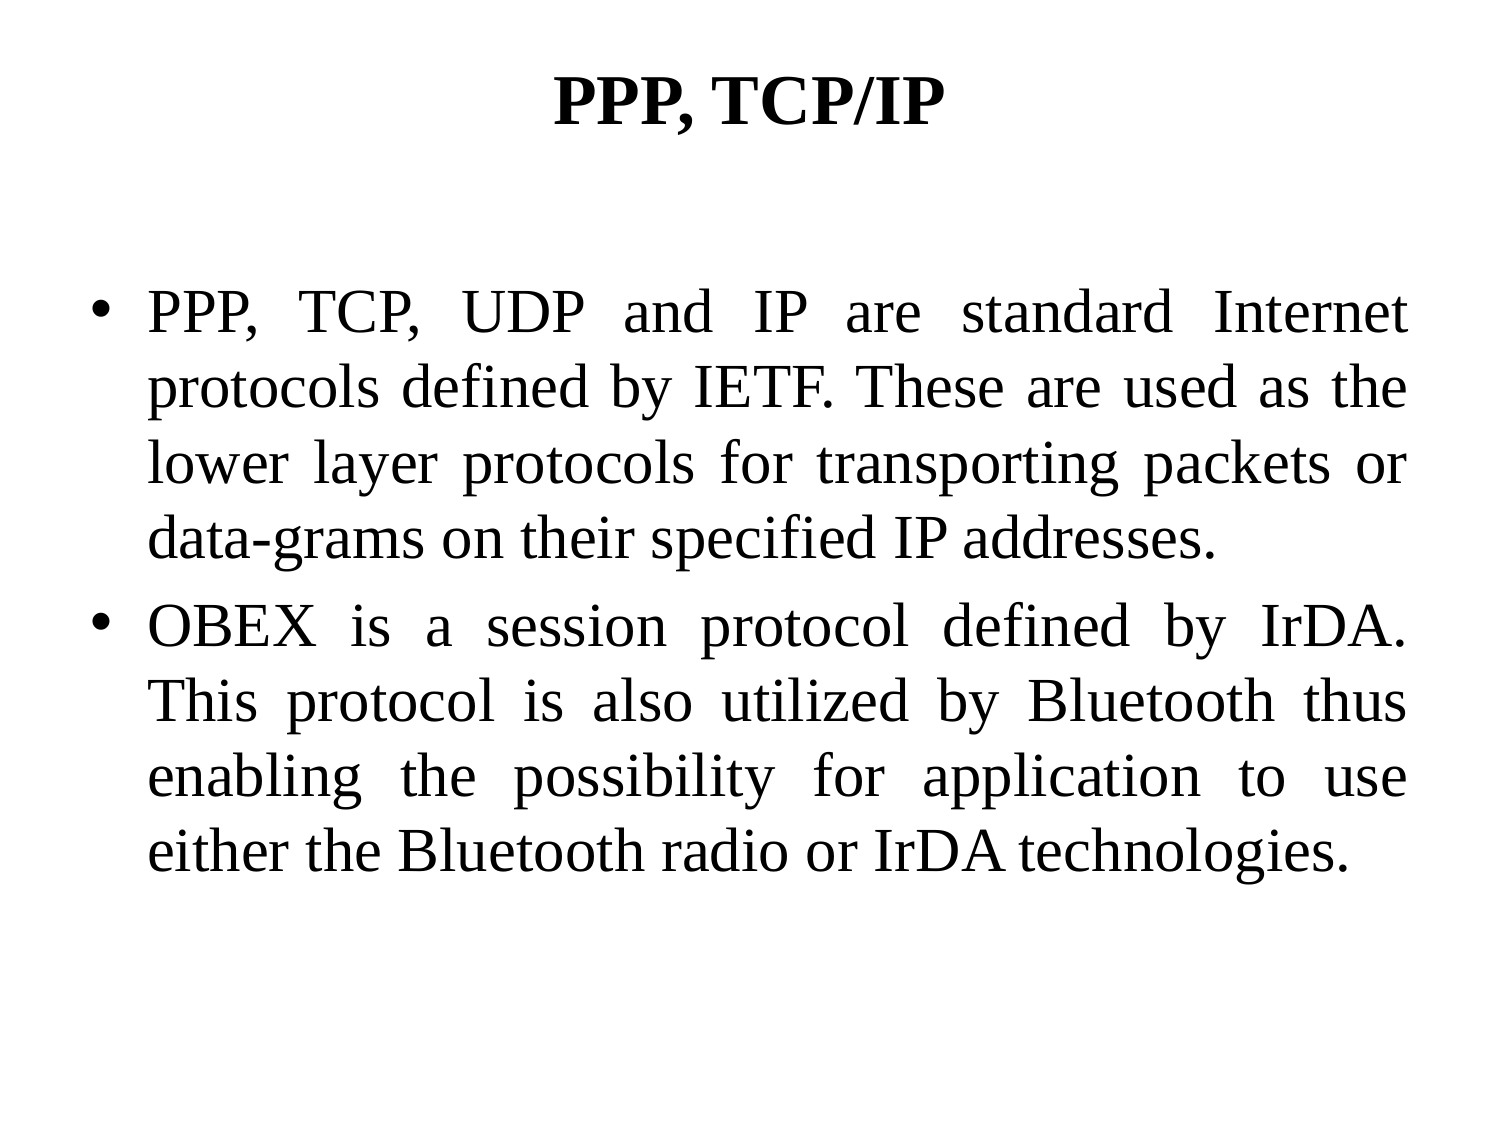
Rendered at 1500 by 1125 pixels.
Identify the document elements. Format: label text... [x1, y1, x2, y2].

list PPP, TCP, UDP and IP are standard Internet protocols defined by IETF. These are used as the lower layer protocols for transporting packets or data-grams on their specified IP addresses. OBEX is a session protocol defined by IrDA. This protocol is also utilized by Bluetooth thus enabling the possibility for application to use either the Bluetooth radio or IrDA technologies. [75, 262, 1425, 1005]
title PPP, TCP/IP [75, 45, 1425, 233]
